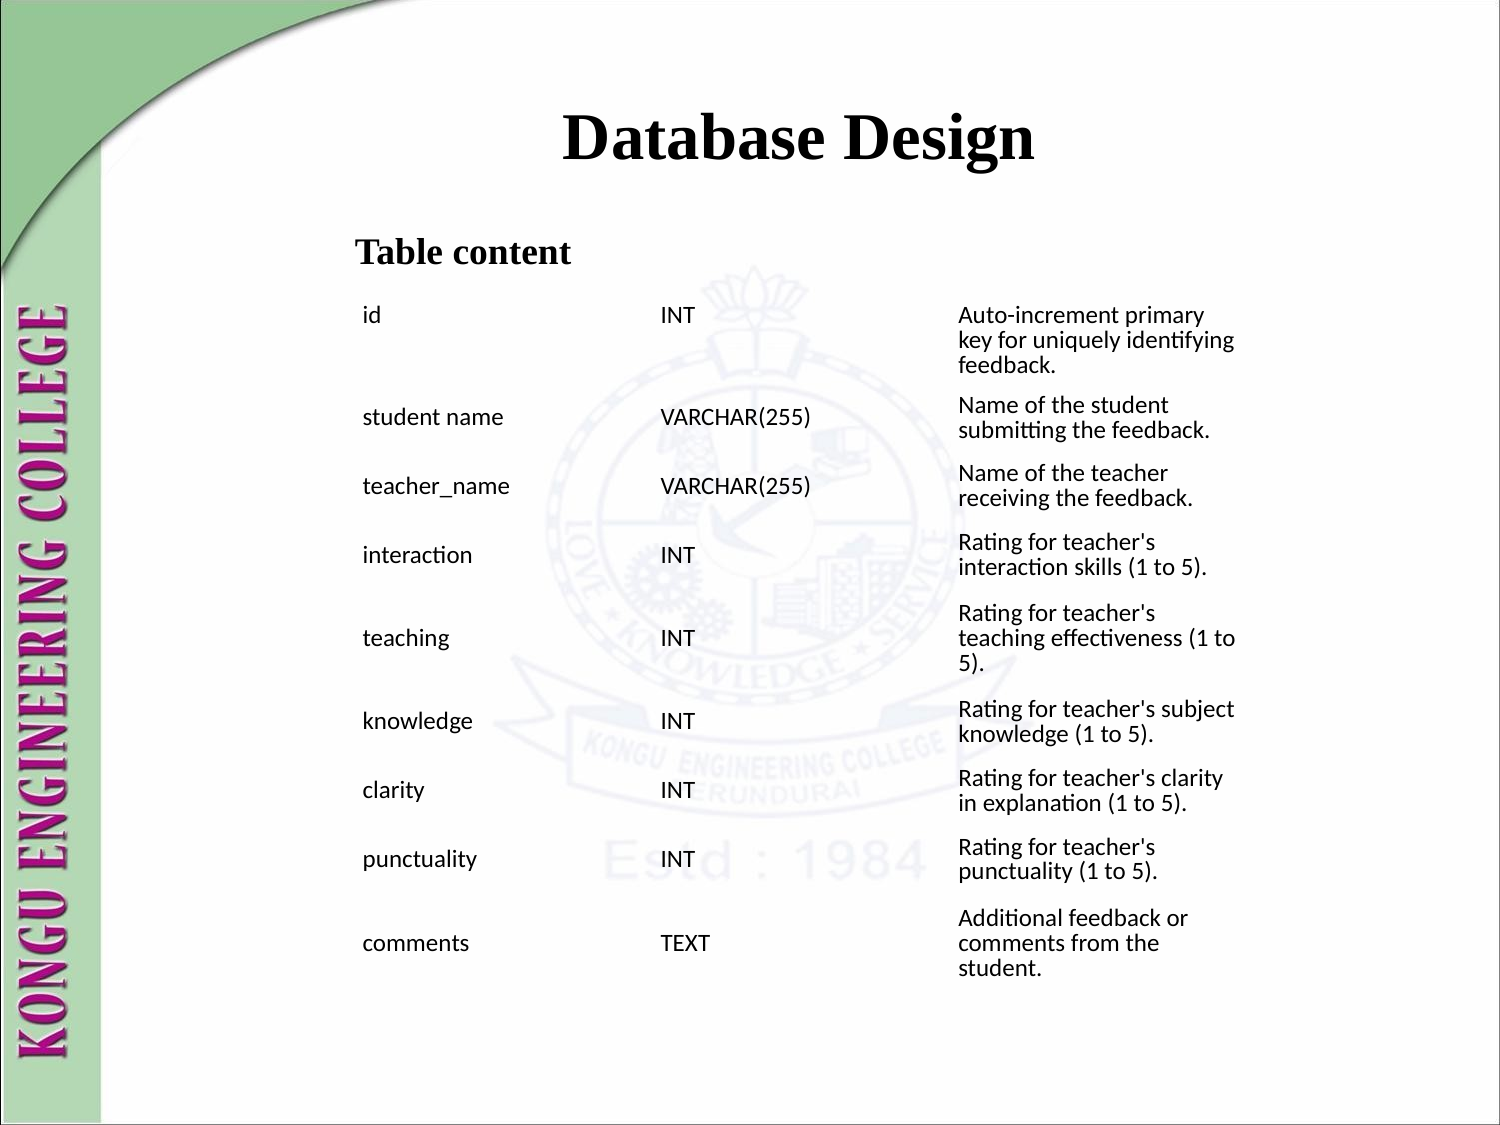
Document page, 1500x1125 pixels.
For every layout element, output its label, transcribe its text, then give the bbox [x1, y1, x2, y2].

table_cell punctuality [353, 827, 651, 896]
table_cell INT [651, 758, 949, 827]
table_cell Additional feedback or comments from the student. [949, 896, 1246, 994]
table_cell VARCHAR(255) [651, 454, 949, 523]
table_cell INT [651, 591, 949, 689]
table_cell Rating for teacher's teaching effectiveness (1 to 5). [949, 591, 1246, 689]
table_cell Rating for teacher's punctuality (1 to 5). [949, 827, 1246, 896]
table_cell clarity [353, 758, 651, 827]
table_cell TEXT [651, 896, 949, 994]
table_cell knowledge [353, 689, 651, 758]
title Database Design [170, 92, 1429, 174]
table_cell INT [651, 689, 949, 758]
table_cell teacher_name [353, 454, 651, 523]
table_cell comments [353, 896, 651, 994]
table_cell Rating for teacher's interaction skills (1 to 5). [949, 523, 1246, 591]
table_cell Name of the teacher receiving the feedback. [949, 454, 1246, 523]
table_header Auto-increment primary key for uniquely identifying feedback. [949, 250, 1246, 385]
table_cell student name [353, 385, 651, 454]
table_header INT [651, 250, 949, 385]
table_cell Name of the student submitting the feedback. [949, 385, 1246, 454]
table_header id [353, 280, 651, 385]
picture [0, 0, 1500, 1125]
table_cell INT [651, 827, 949, 896]
table_cell VARCHAR(255) [651, 385, 949, 454]
table_cell INT [651, 523, 949, 591]
table_cell Rating for teacher's subject knowledge (1 to 5). [949, 689, 1246, 758]
table_cell interaction [353, 523, 651, 591]
text_box Table content [340, 219, 750, 280]
table_cell teaching [353, 591, 651, 689]
table_cell Rating for teacher's clarity in explanation (1 to 5). [949, 758, 1246, 827]
